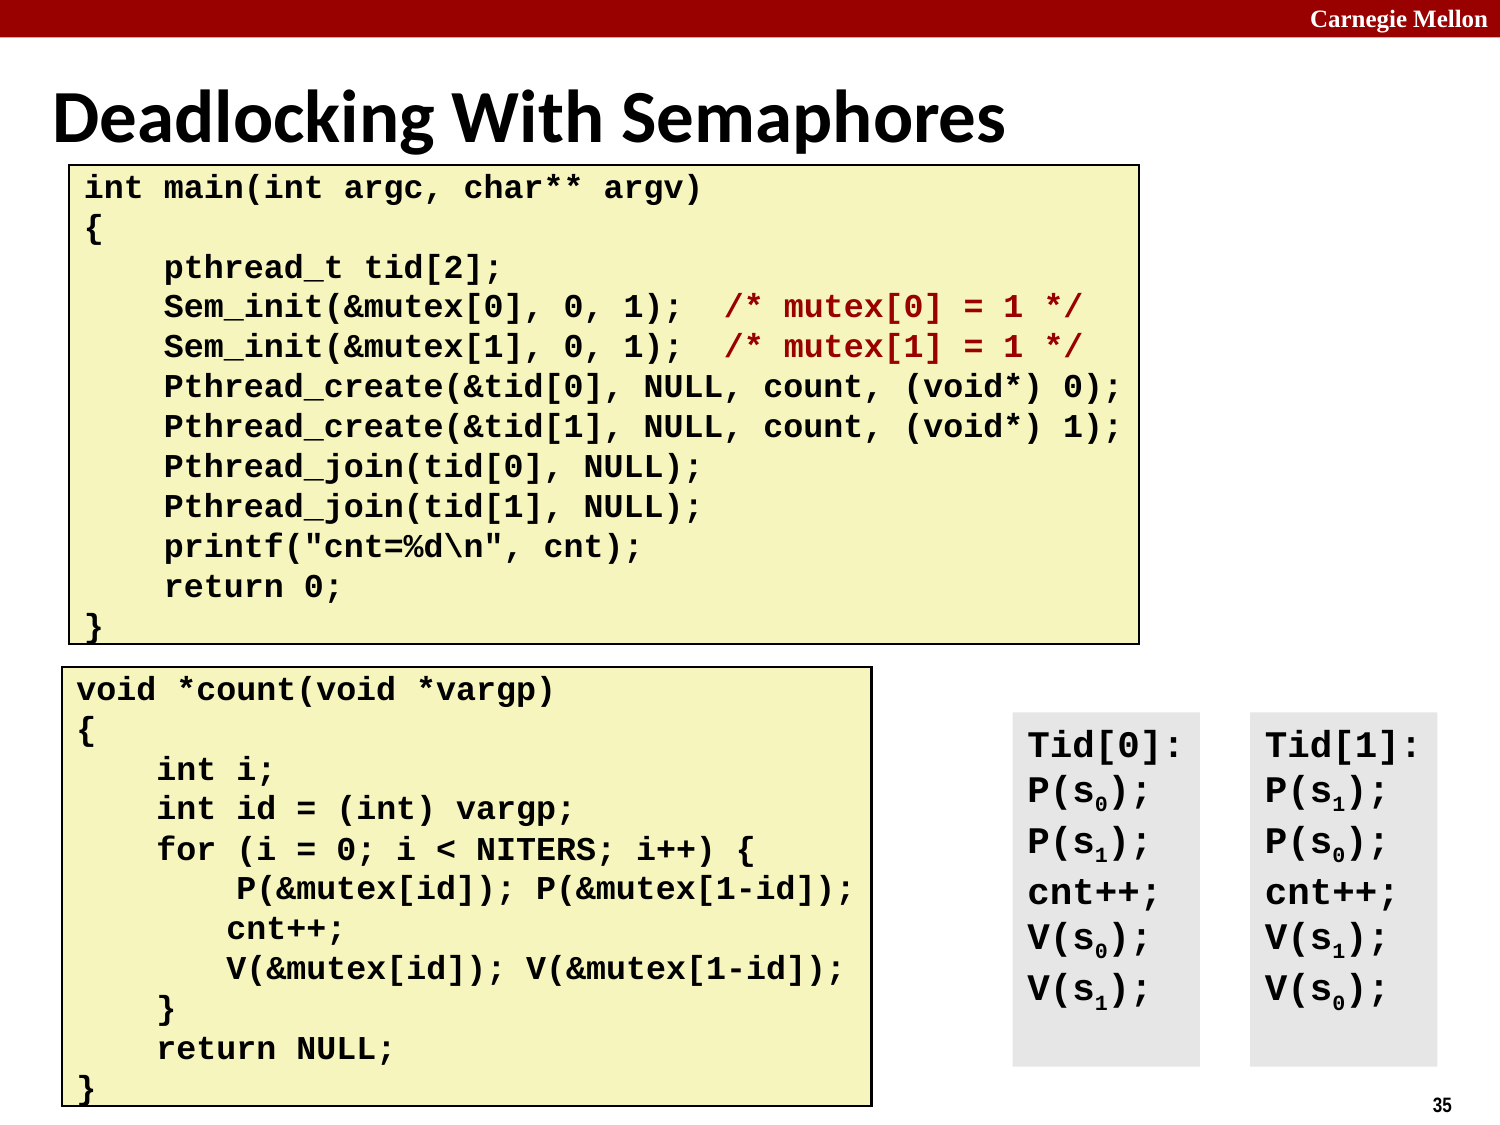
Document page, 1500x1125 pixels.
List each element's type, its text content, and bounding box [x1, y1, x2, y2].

text_box void *count(void *vargp) { int i; int id = (int) vargp; for (i = 0; i < NITERS; i++) { P(&mutex[id]); P(&mutex[1-id]); cnt++; V(&mutex[id]); V(&mutex[1-id]); } return NULL; } [61, 666, 872, 1107]
text_box Tid[1]: P(s1); P(s0); cnt++; V(s1); V(s0); [1250, 712, 1438, 1067]
text_box int main(int argc, char** argv) { pthread_t tid[2]; Sem_init(&mutex[0], 0, 1); /* mutex[0] = 1 */ Sem_init(&mutex[1], 0, 1); /* mutex[1] = 1 */ Pthread_create(&tid[0], NULL, count, (void*) 0); Pthread_create(&tid[1], NULL, count, (void*) 1); Pthread_join(tid[0], NULL); Pthread_join(tid[1], NULL); printf("cnt=%d\n", cnt); return 0; } [69, 164, 1139, 644]
text_box Tid[0]: P(s0); P(s1); cnt++; V(s0); V(s1); [1012, 712, 1200, 1067]
title Deadlocking With Semaphores [37, 49, 1284, 176]
